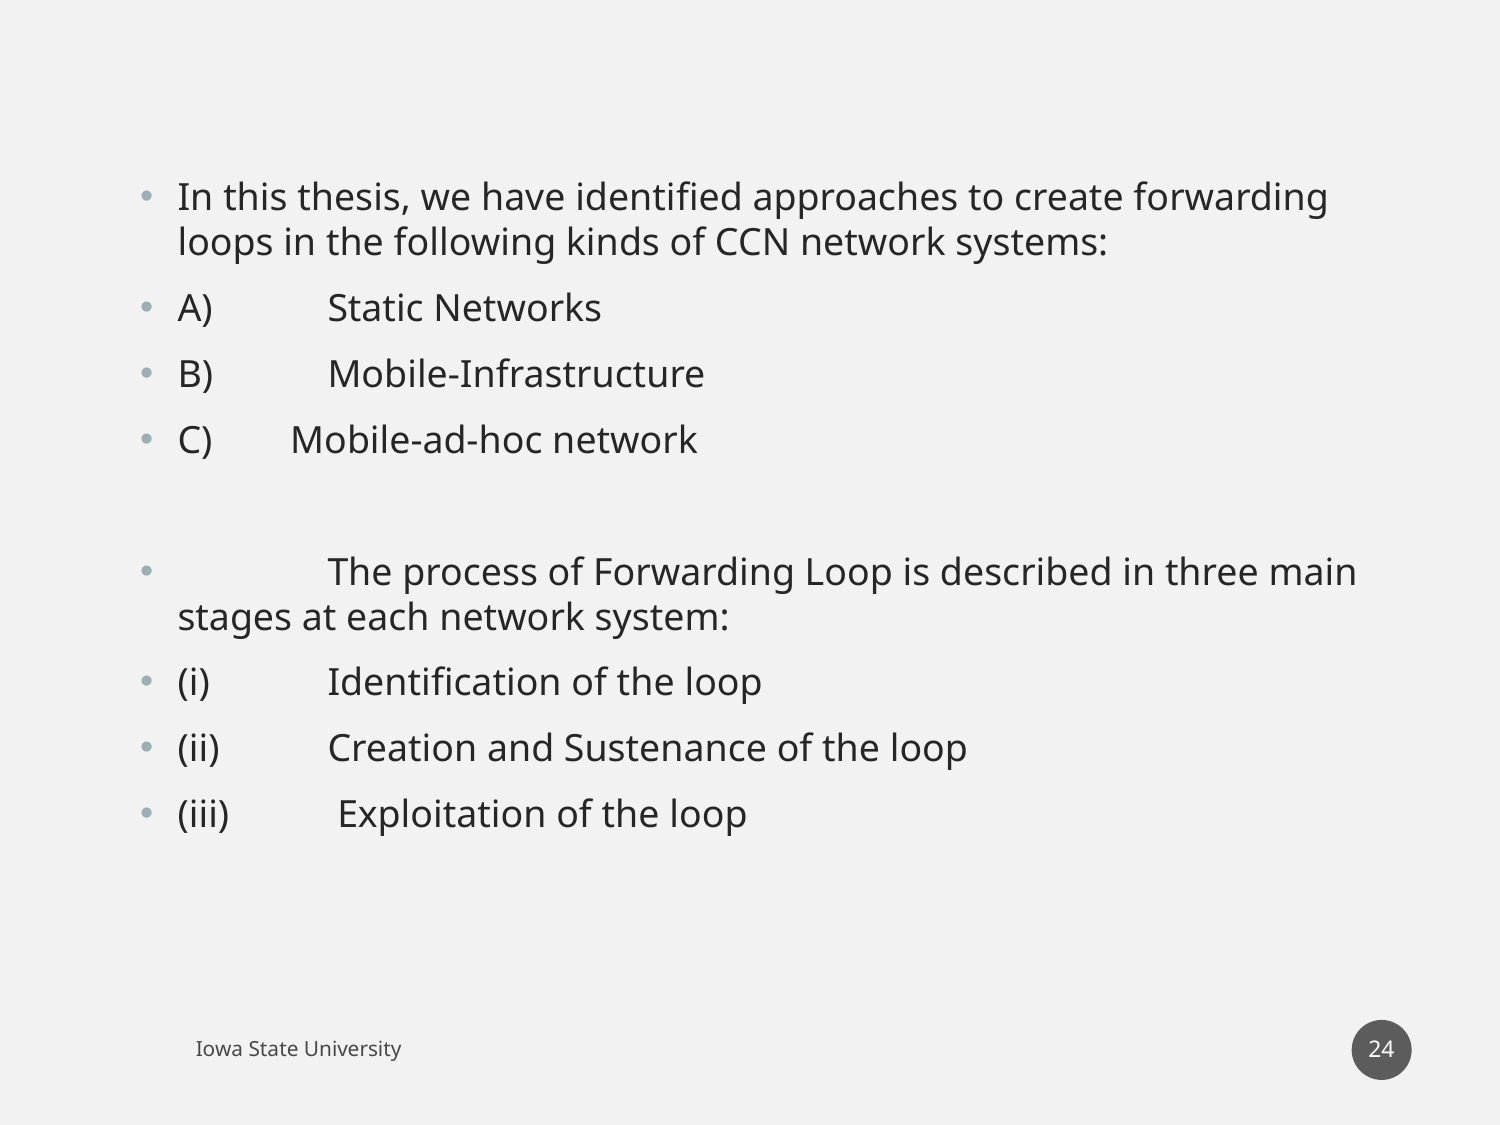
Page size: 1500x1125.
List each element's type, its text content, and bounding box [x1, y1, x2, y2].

slide_number 24 [1351, 1019, 1412, 1080]
footer Iowa State University [180, 1023, 929, 1076]
list In this thesis, we have identified approaches to create forwarding loops in the following kinds of CCN network systems: A) Static Networks B) Mobile-Infrastructure C) Mobile-ad-hoc network The process of Forwarding Loop is described in three main stages at each network system: (i) Identification of the loop (ii) Creation and Sustenance of the loop (iii) Exploitation of the loop [125, 99, 1388, 963]
